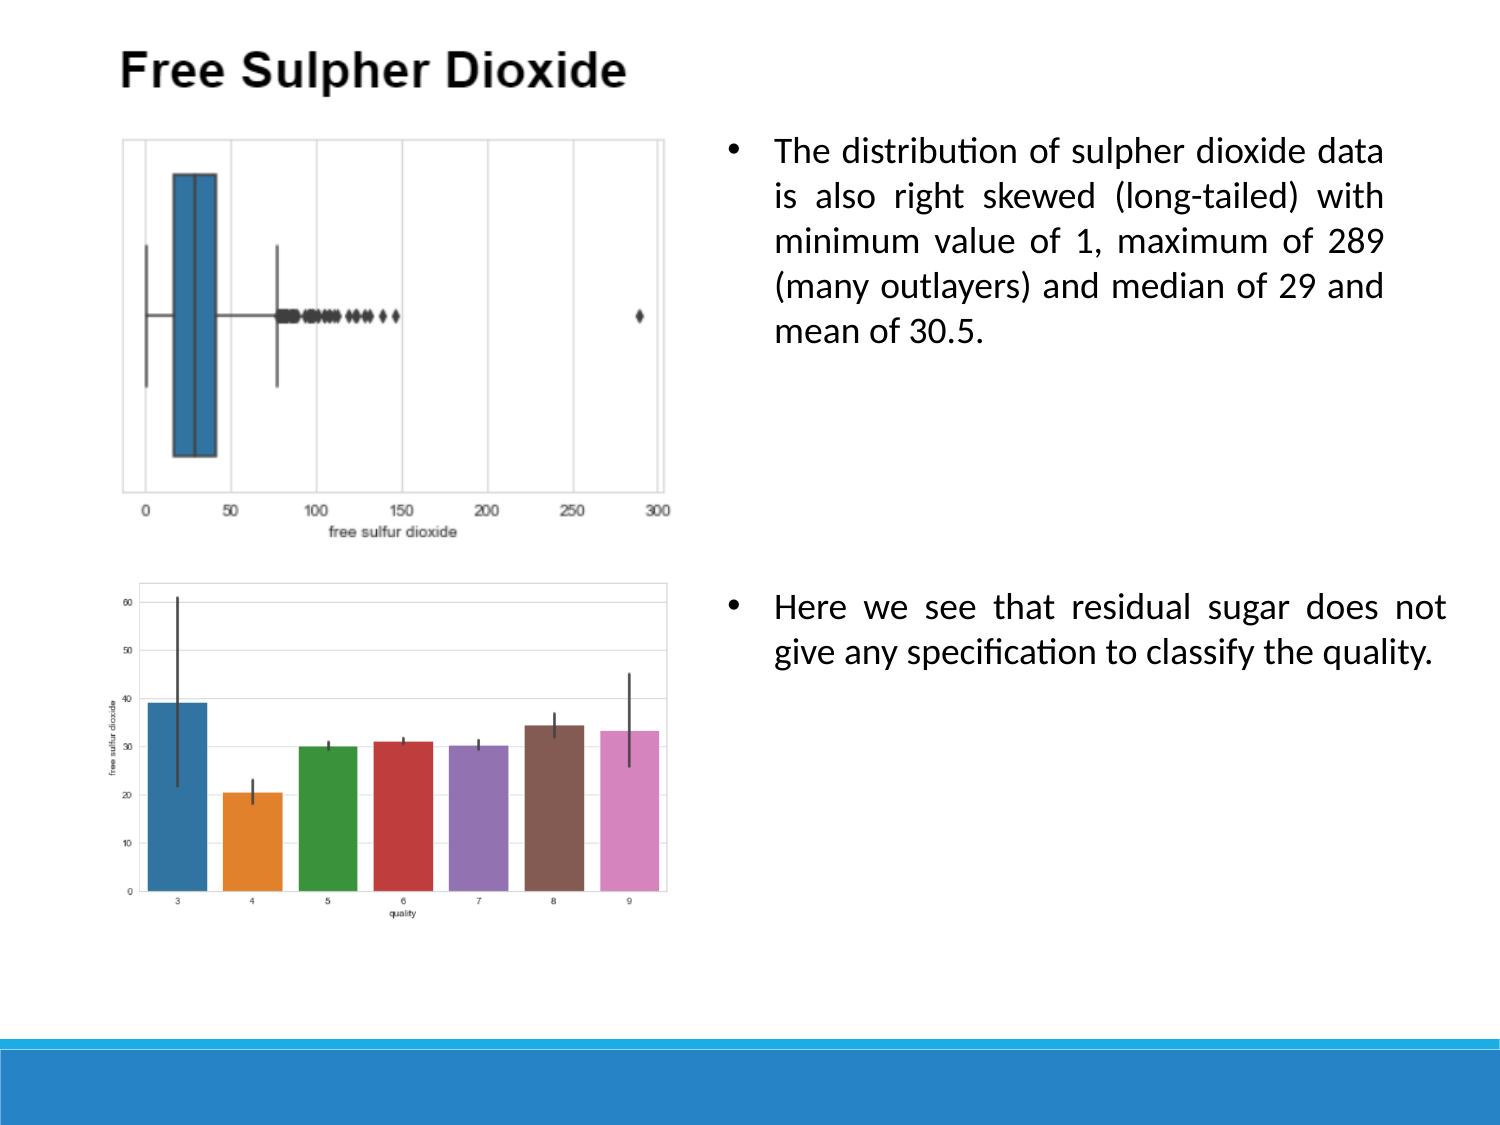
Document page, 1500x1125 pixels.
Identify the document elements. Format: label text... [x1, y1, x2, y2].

picture [102, 42, 696, 125]
text_box The distribution of sulpher dioxide data is also right skewed (long-tailed) with minimum value of 1, maximum of 289 (many outlayers) and median of 29 and mean of 30.5. [712, 118, 1400, 359]
picture [102, 566, 691, 921]
text_box Here we see that residual sugar does not give any specification to classify the quality. [712, 574, 1463, 680]
picture [102, 127, 726, 555]
